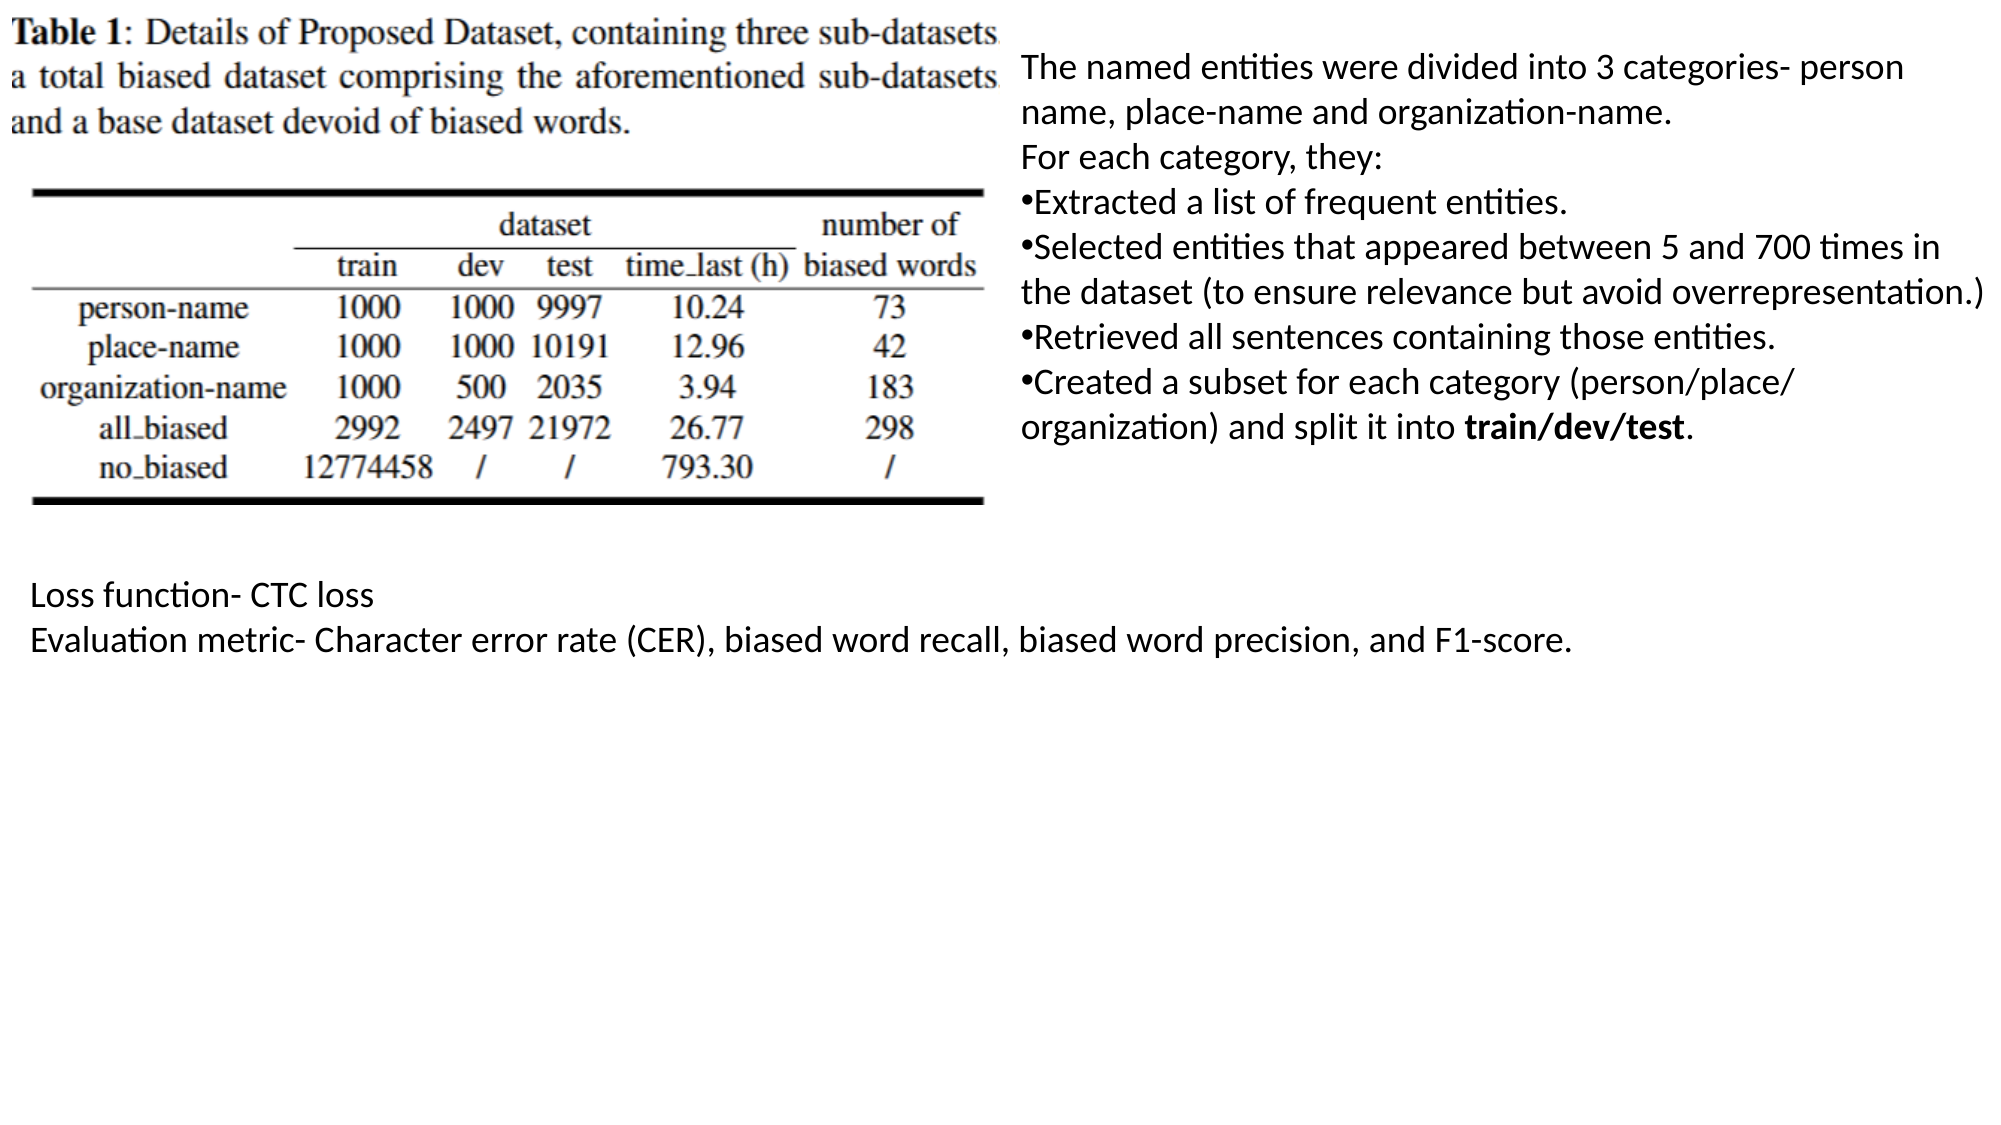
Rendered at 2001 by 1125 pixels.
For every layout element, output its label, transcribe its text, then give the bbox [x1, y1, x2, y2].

text_box Loss function- CTC loss Evaluation metric- Character error rate (CER), biased word recall, biased word precision, and F1-score. [15, 562, 1590, 668]
picture [12, 13, 1000, 505]
text_box The named entities were divided into 3 categories- person name, place-name and organization-name. For each category, they: Extracted a list of frequent entities. Selected entities that appeared between 5 and 700 times in the dataset (to ensure relevance but avoid overrepresentation.) Retrieved all sentences containing those entities. Created a subset for each category (person/place/ organization) and split it into train/dev/test. [1006, 34, 2000, 500]
